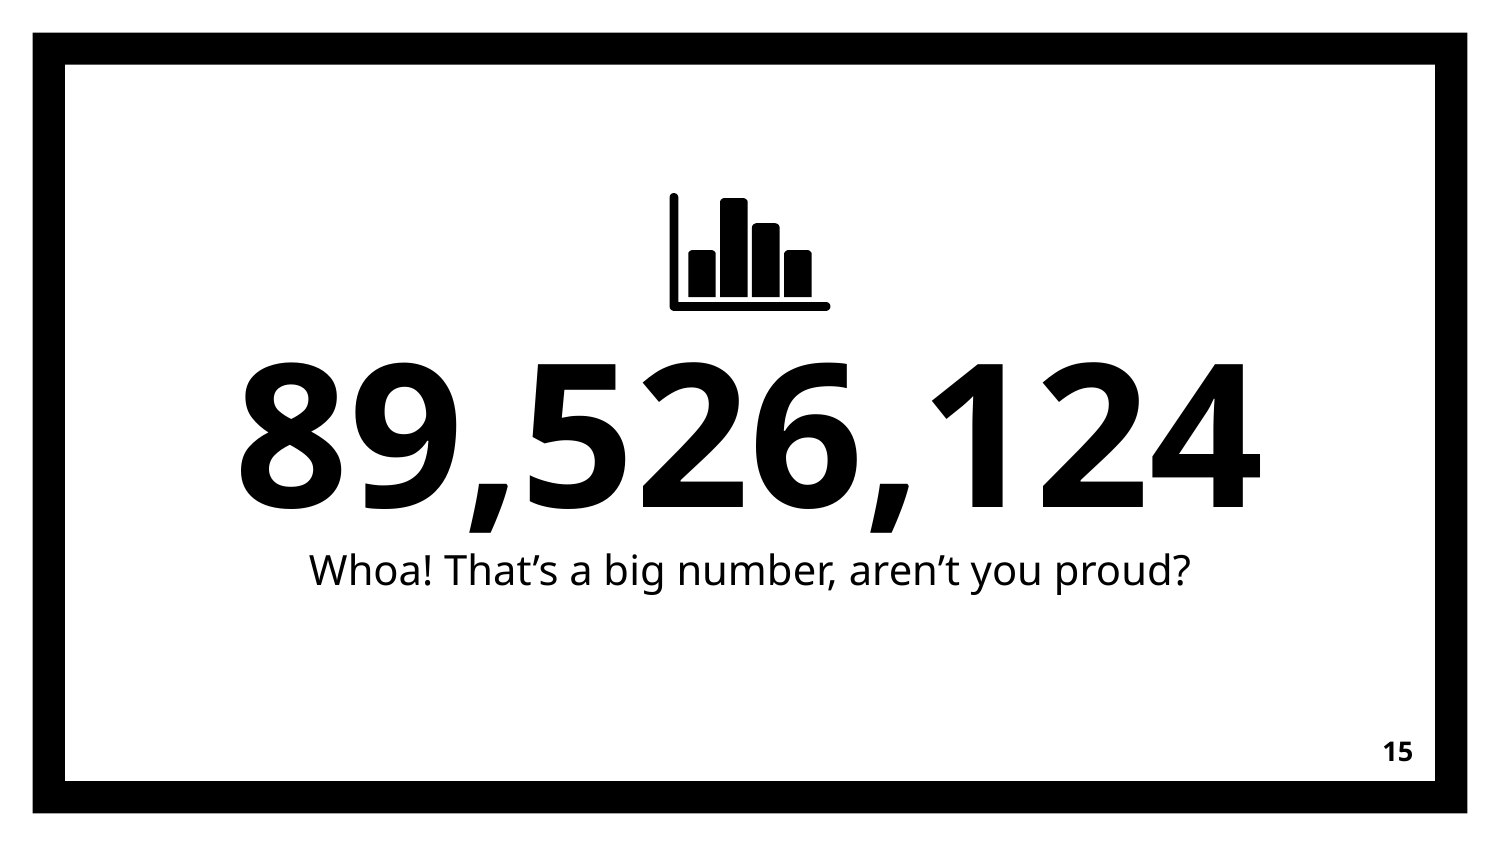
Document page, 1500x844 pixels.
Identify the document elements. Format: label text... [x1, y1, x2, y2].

title 89,526,124 [185, 372, 1315, 528]
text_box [669, 192, 831, 312]
subtitle Whoa! That’s a big number, aren’t you proud? [185, 528, 1315, 658]
slide_number 15 [1338, 720, 1429, 786]
